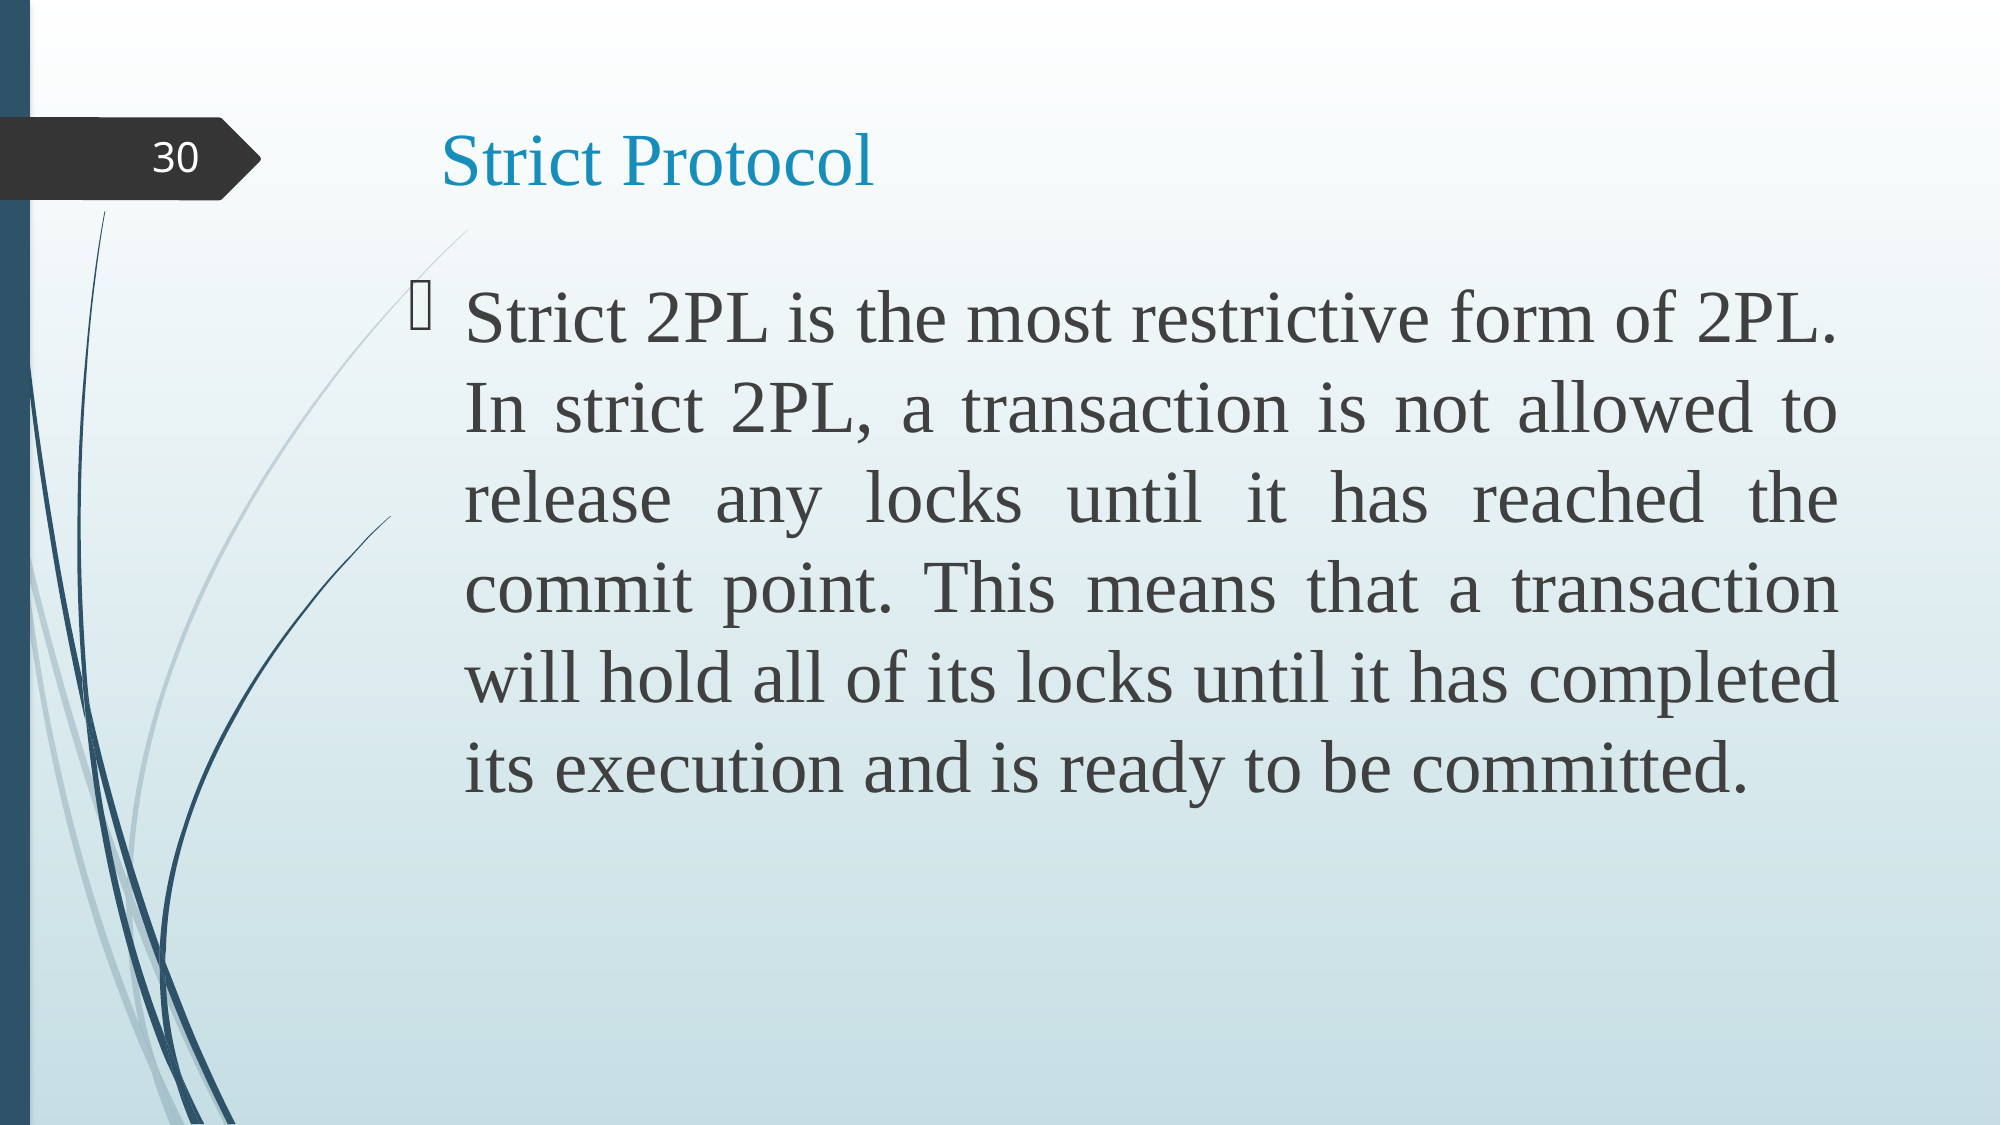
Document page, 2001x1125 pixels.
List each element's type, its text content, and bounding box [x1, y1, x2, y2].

list Strict 2PL is the most restrictive form of 2PL. In strict 2PL, a transaction is not allowed to release any locks until it has reached the commit point. This means that a transaction will hold all of its locks until it has completed its execution and is ready to be committed. [393, 260, 1856, 881]
slide_number 30 [87, 129, 216, 190]
title Strict Protocol [425, 102, 1888, 313]
